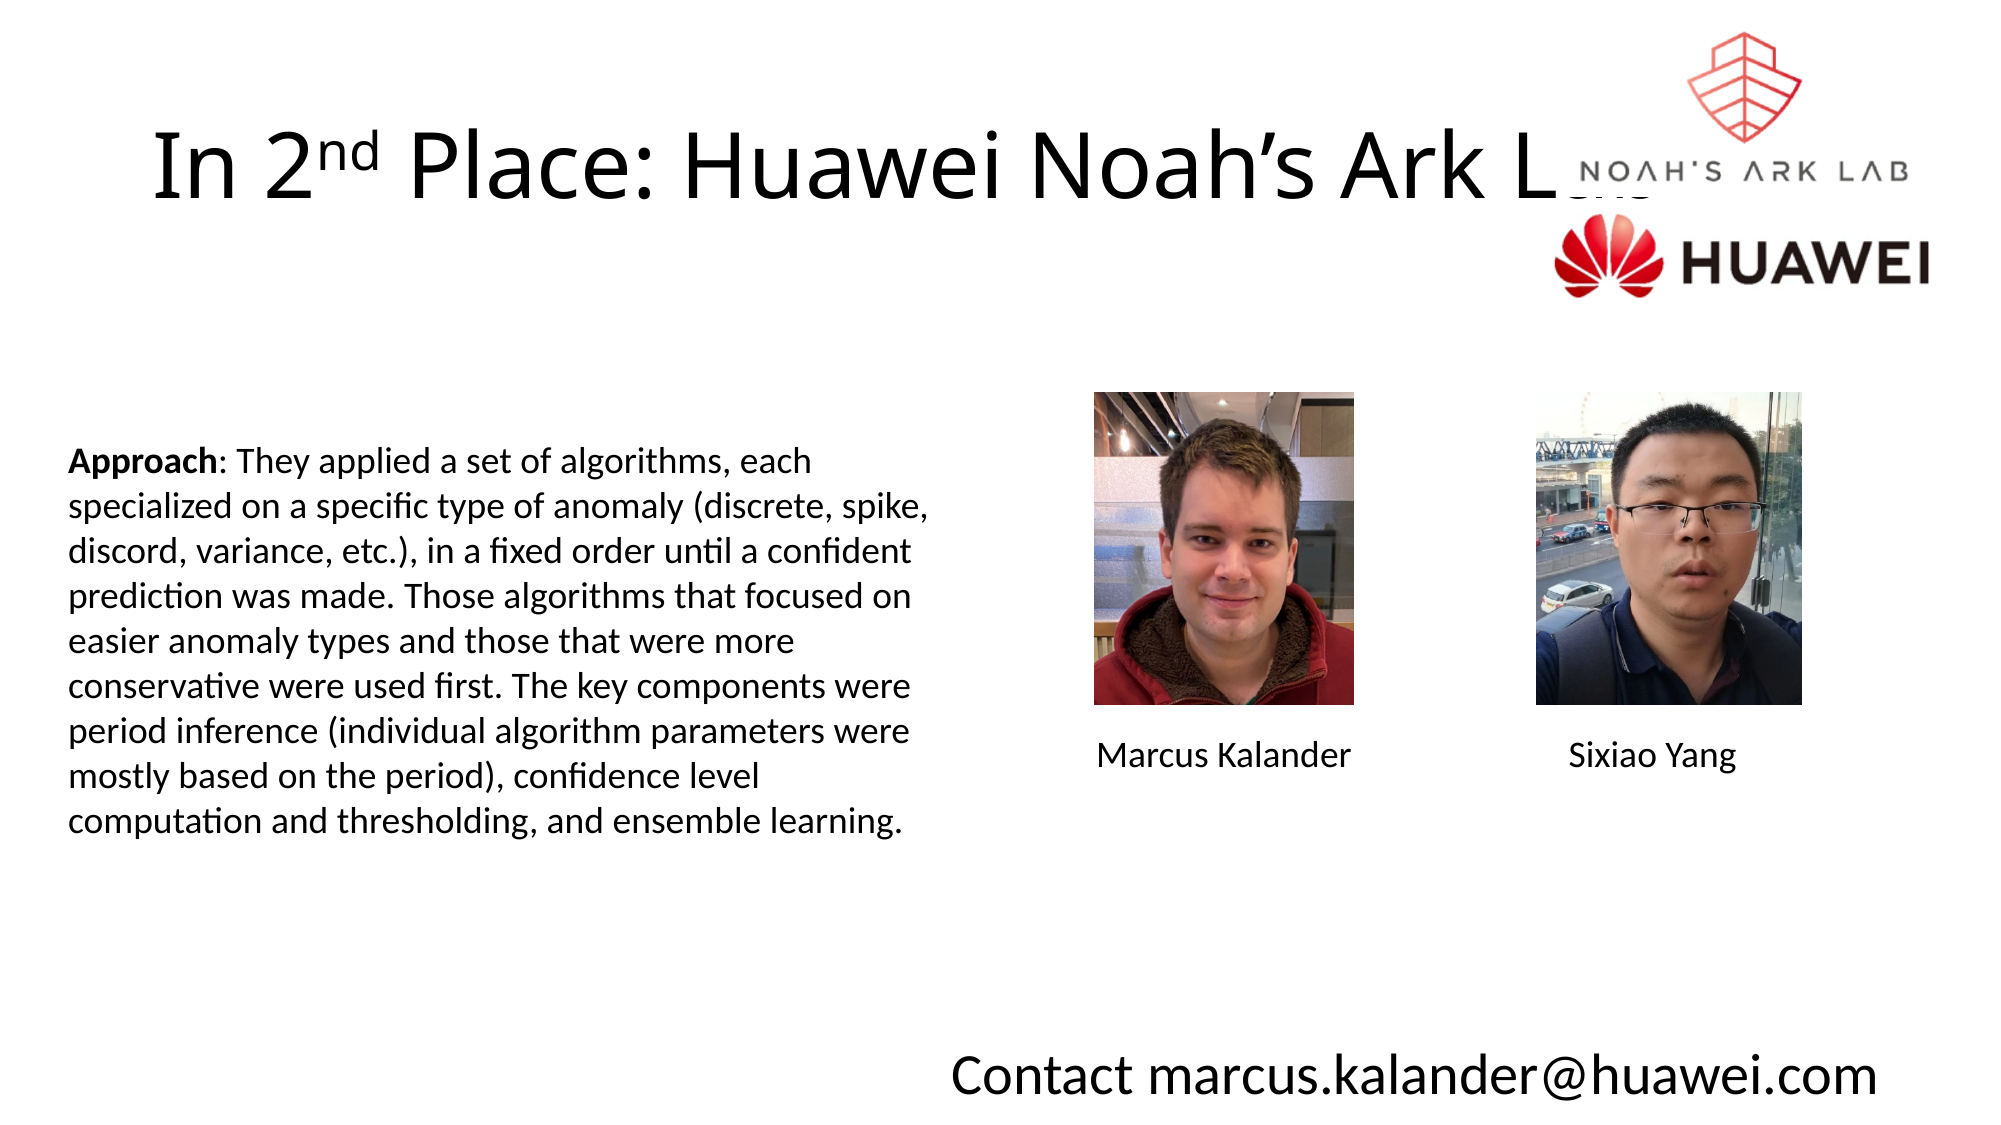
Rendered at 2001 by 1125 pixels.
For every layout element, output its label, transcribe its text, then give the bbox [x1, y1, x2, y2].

text_box Marcus Kalander [1076, 722, 1372, 783]
picture [1562, 1, 1919, 197]
text_box Contact marcus.kalander@huawei.com [882, 1028, 1895, 1114]
picture [1531, 208, 1950, 313]
picture [1094, 392, 1354, 705]
picture [1536, 392, 1802, 705]
text_box Sixiao Yang [1502, 722, 1804, 783]
text_box Approach: They applied a set of algorithms, each specialized on a specific type of anomaly (discrete, spike, discord, variance, etc.), in a fixed order until a confident prediction was made. Those algorithms that focused on easier anomaly types and those that were more conservative were used first. The key components were period inference (individual algorithm parameters were mostly based on the period), confidence level computation and thresholding, and ensemble learning. [53, 429, 946, 849]
title In 2nd Place: Huawei Noah’s Ark Lab [137, 59, 1863, 278]
